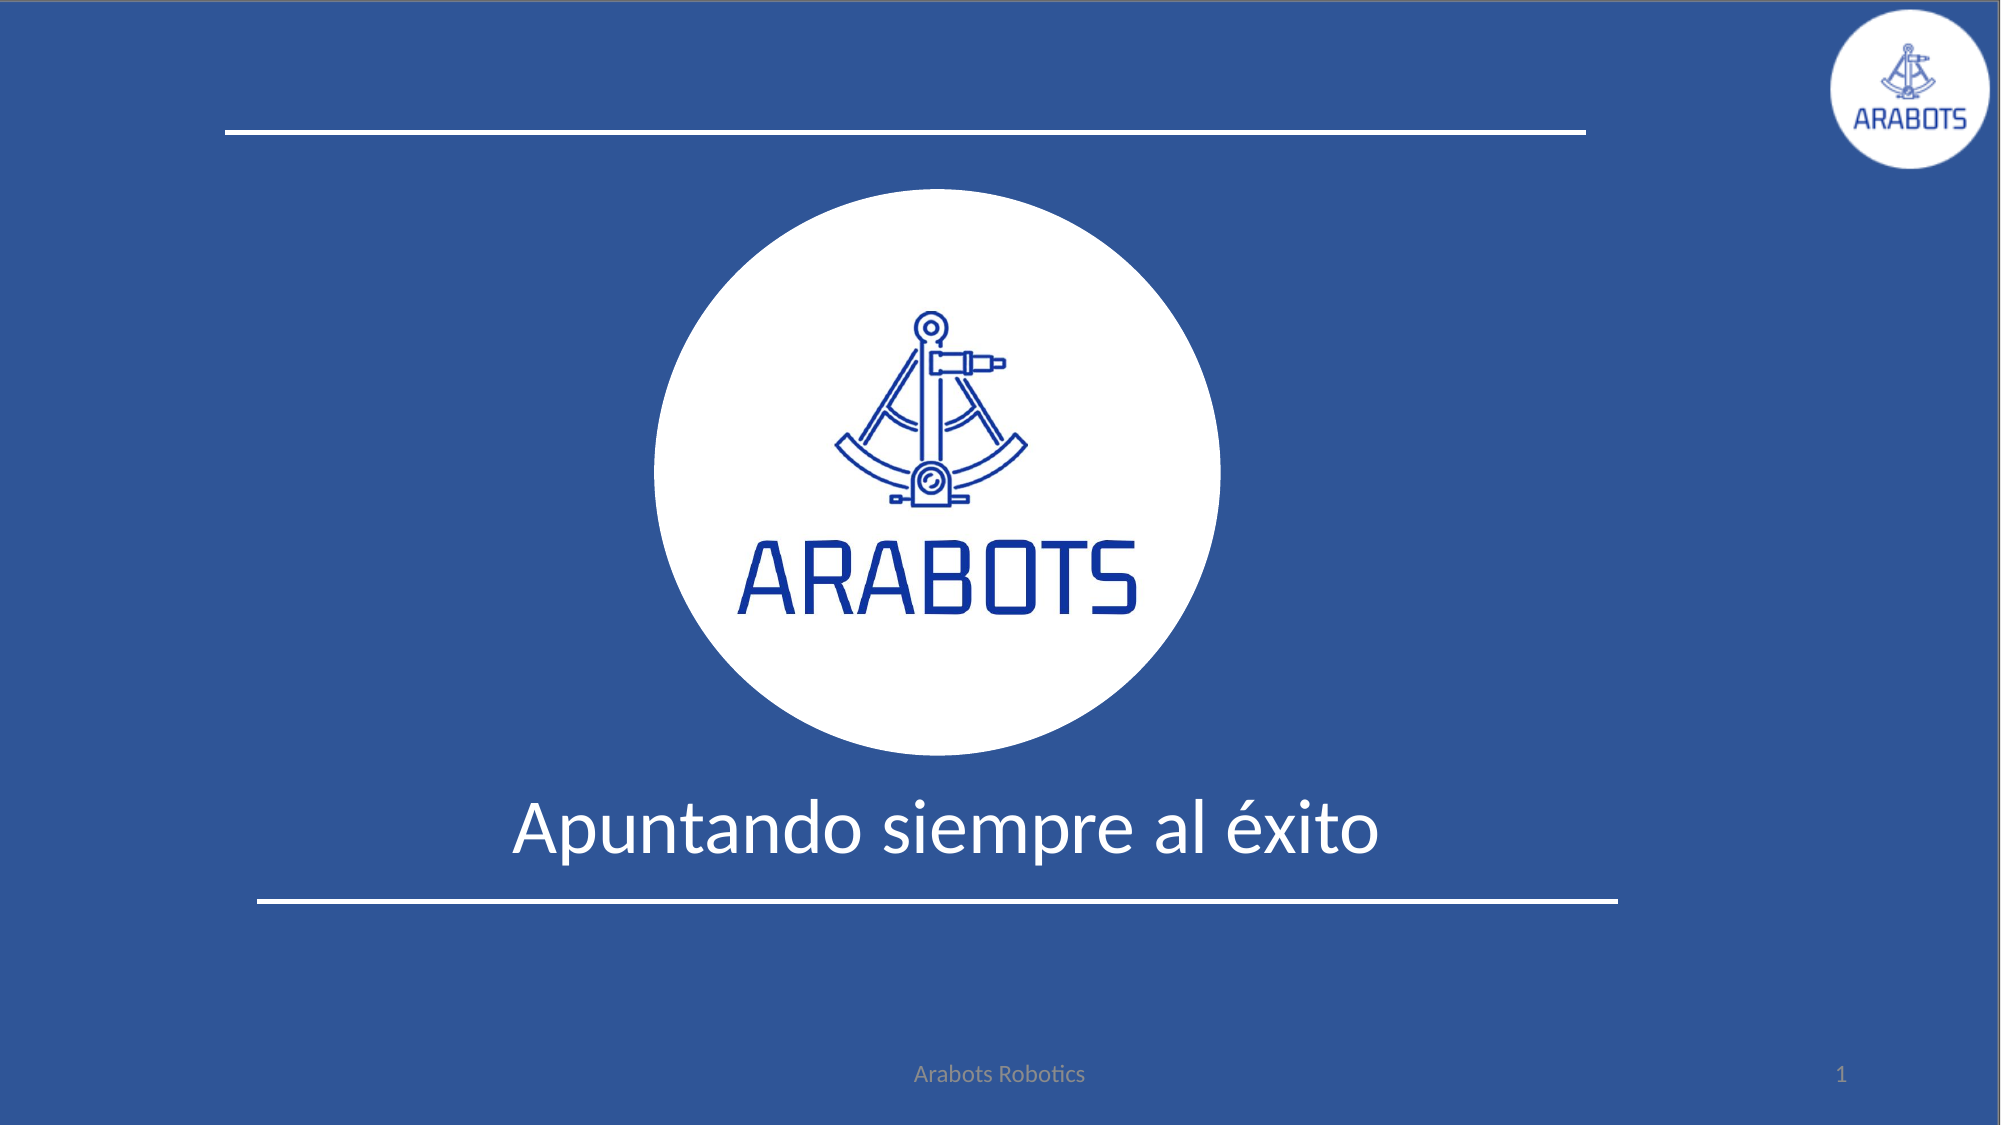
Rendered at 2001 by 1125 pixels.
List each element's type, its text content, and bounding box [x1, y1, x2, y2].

subtitle Apuntando siempre al éxito [492, 755, 2000, 929]
slide_number 1 [1412, 1042, 1863, 1103]
picture [0, 0, 2001, 1125]
footer Arabots Robotics [662, 1042, 1338, 1103]
